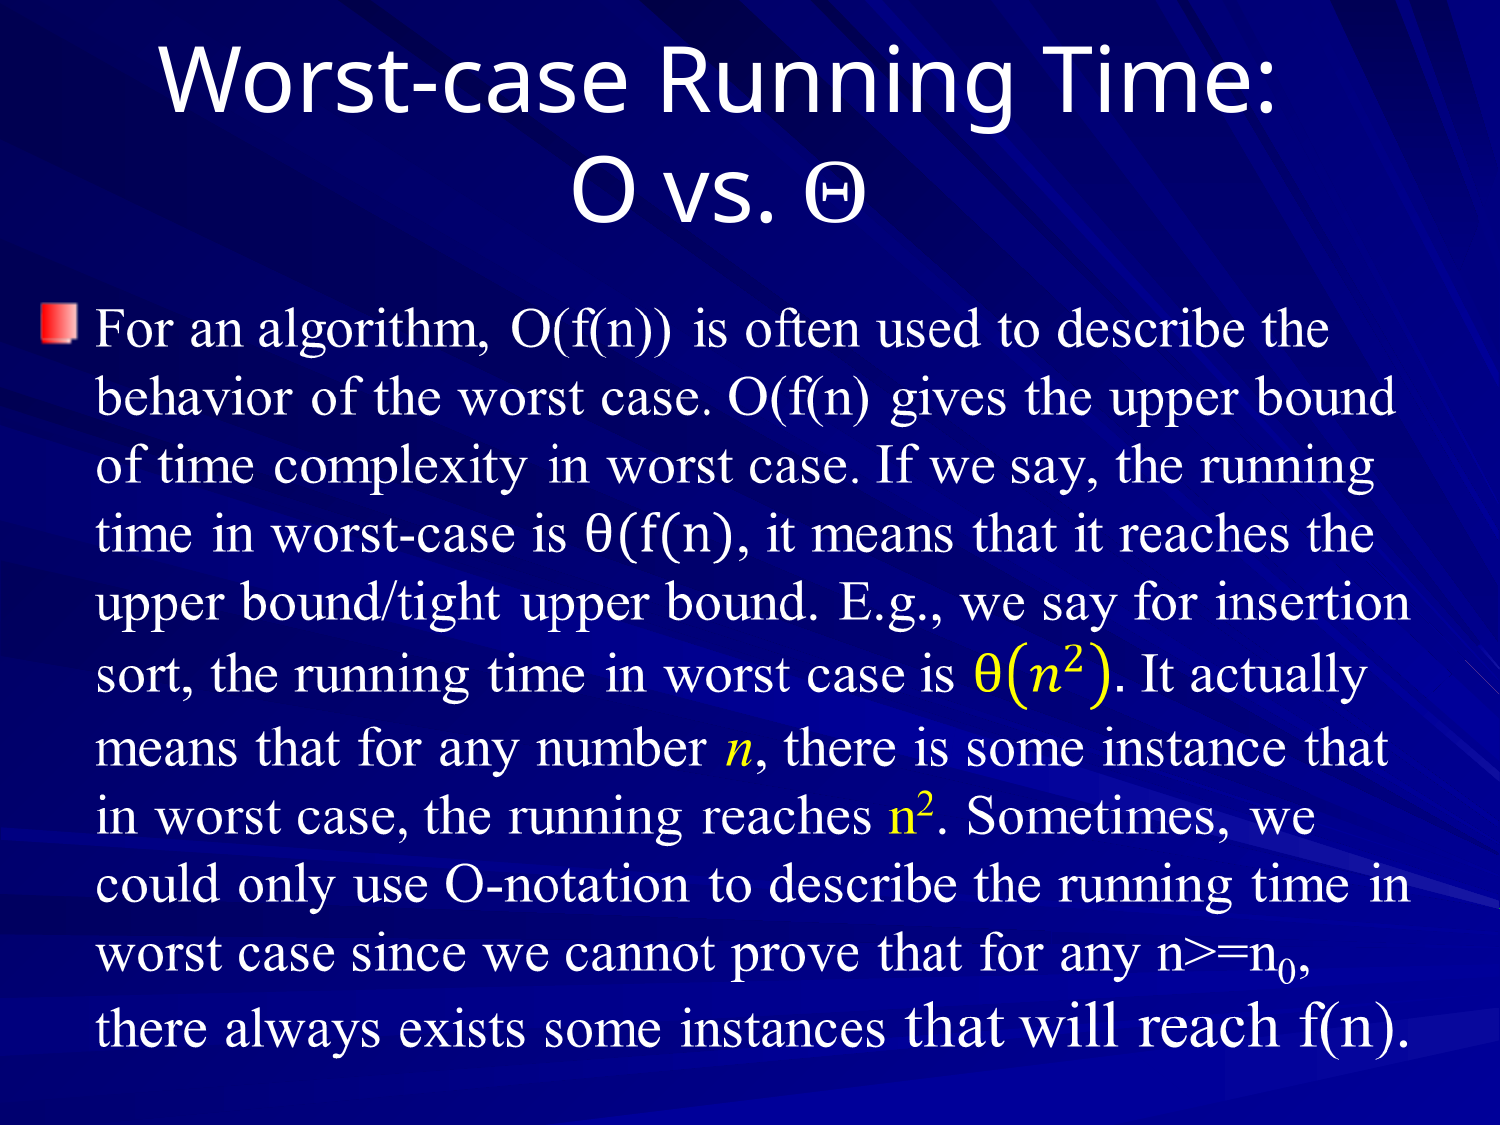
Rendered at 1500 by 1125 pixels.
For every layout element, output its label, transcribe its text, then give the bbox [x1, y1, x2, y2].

picture [39, 301, 82, 344]
list [24, 274, 1463, 1101]
title Worst-case Running Time: O vs. Θ [137, 24, 1301, 238]
